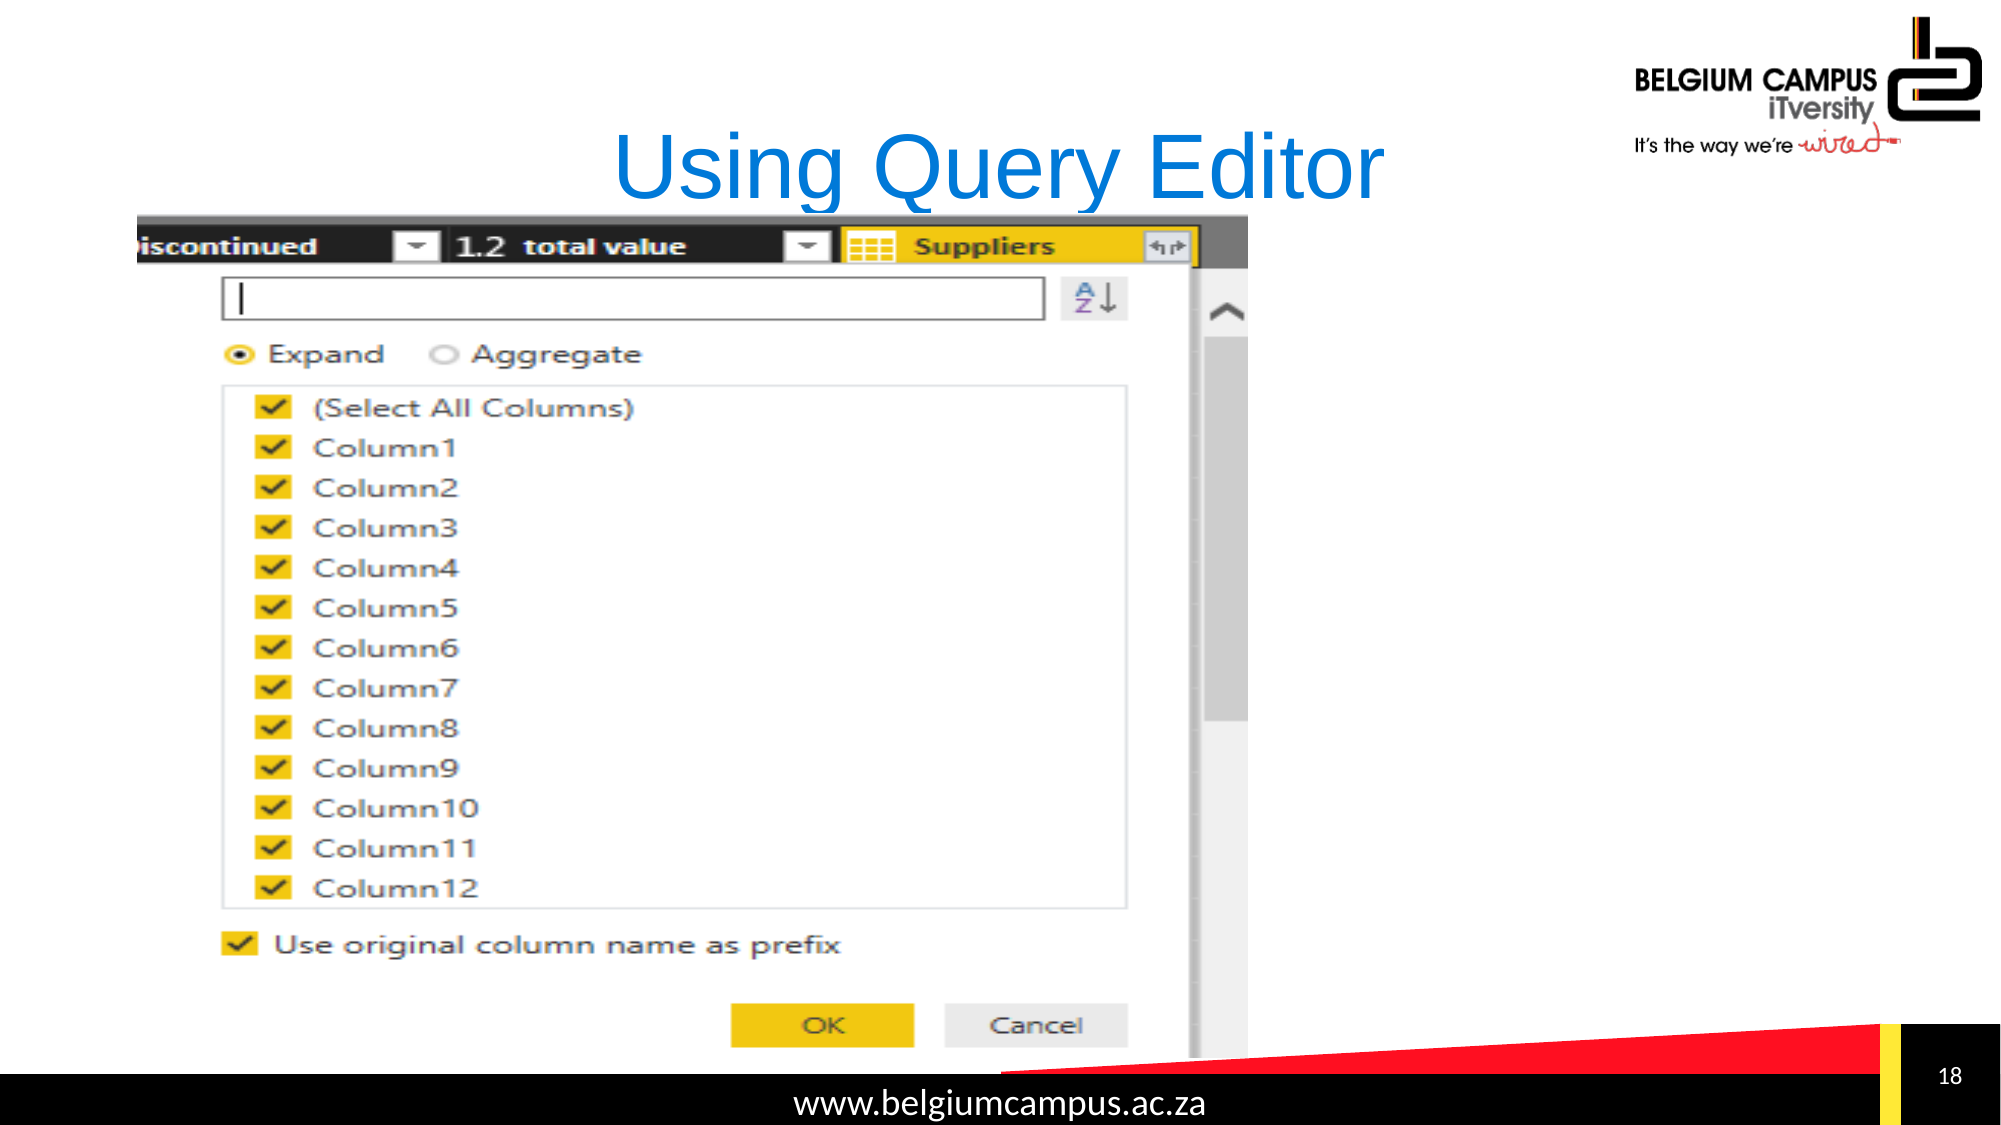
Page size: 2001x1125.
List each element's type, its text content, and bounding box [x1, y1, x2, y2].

picture [1631, 0, 1986, 198]
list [137, 213, 1248, 1058]
title Using Query Editor [137, 59, 1863, 278]
